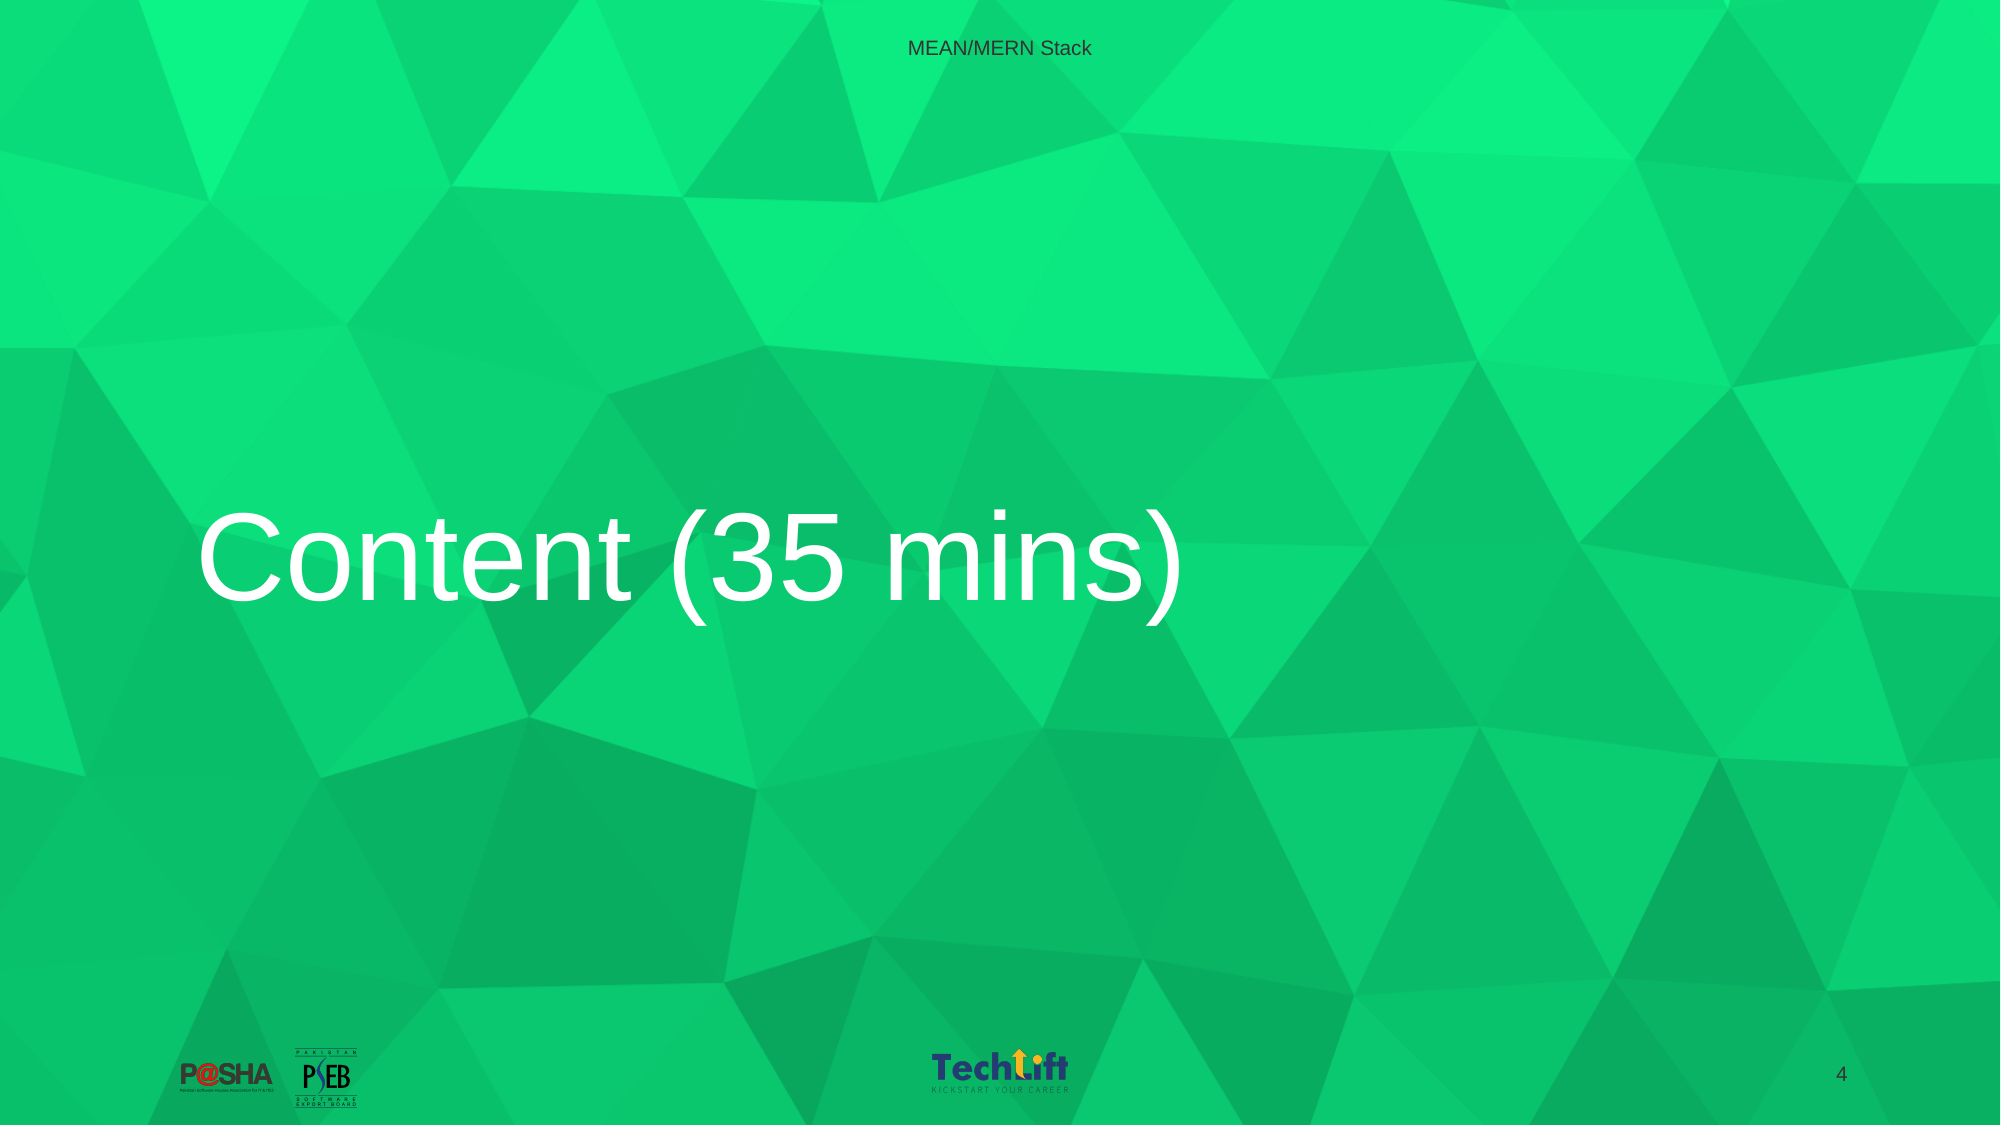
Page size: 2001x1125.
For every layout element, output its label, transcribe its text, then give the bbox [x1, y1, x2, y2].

picture [0, 0, 2001, 1125]
footer MEAN/MERN Stack [662, 17, 1338, 77]
title Content (35 mins) [180, 270, 1830, 855]
slide_number 4 [1412, 1042, 1863, 1103]
